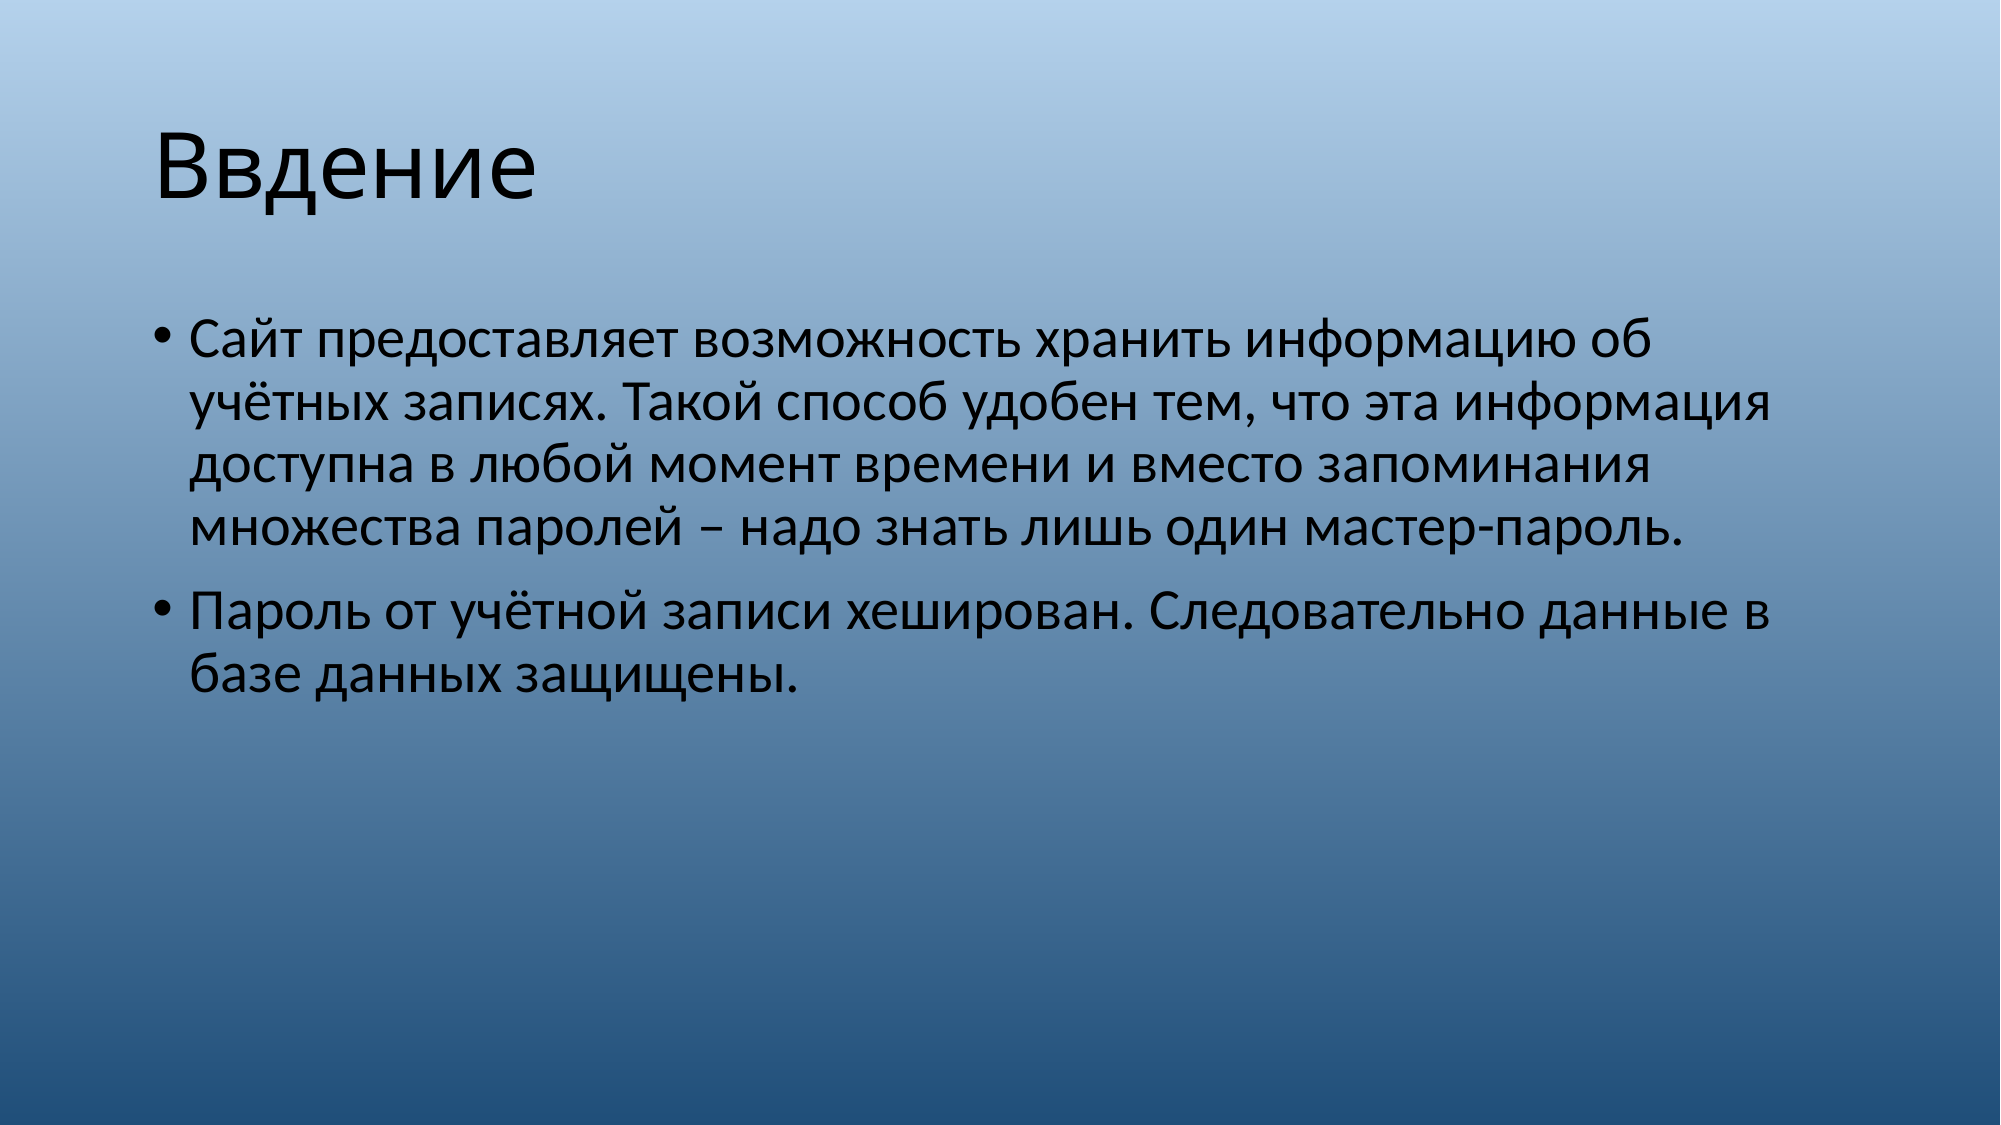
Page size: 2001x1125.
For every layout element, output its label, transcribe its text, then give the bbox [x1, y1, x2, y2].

list Сайт предоставляет возможность хранить информацию об учётных записях. Такой способ удобен тем, что эта информация доступна в любой момент времени и вместо запоминания множества паролей – надо знать лишь один мастер-пароль. Пароль от учётной записи хеширован. Следовательно данные в базе данных защищены. [137, 299, 1863, 1014]
title Ввдение [137, 59, 1863, 278]
